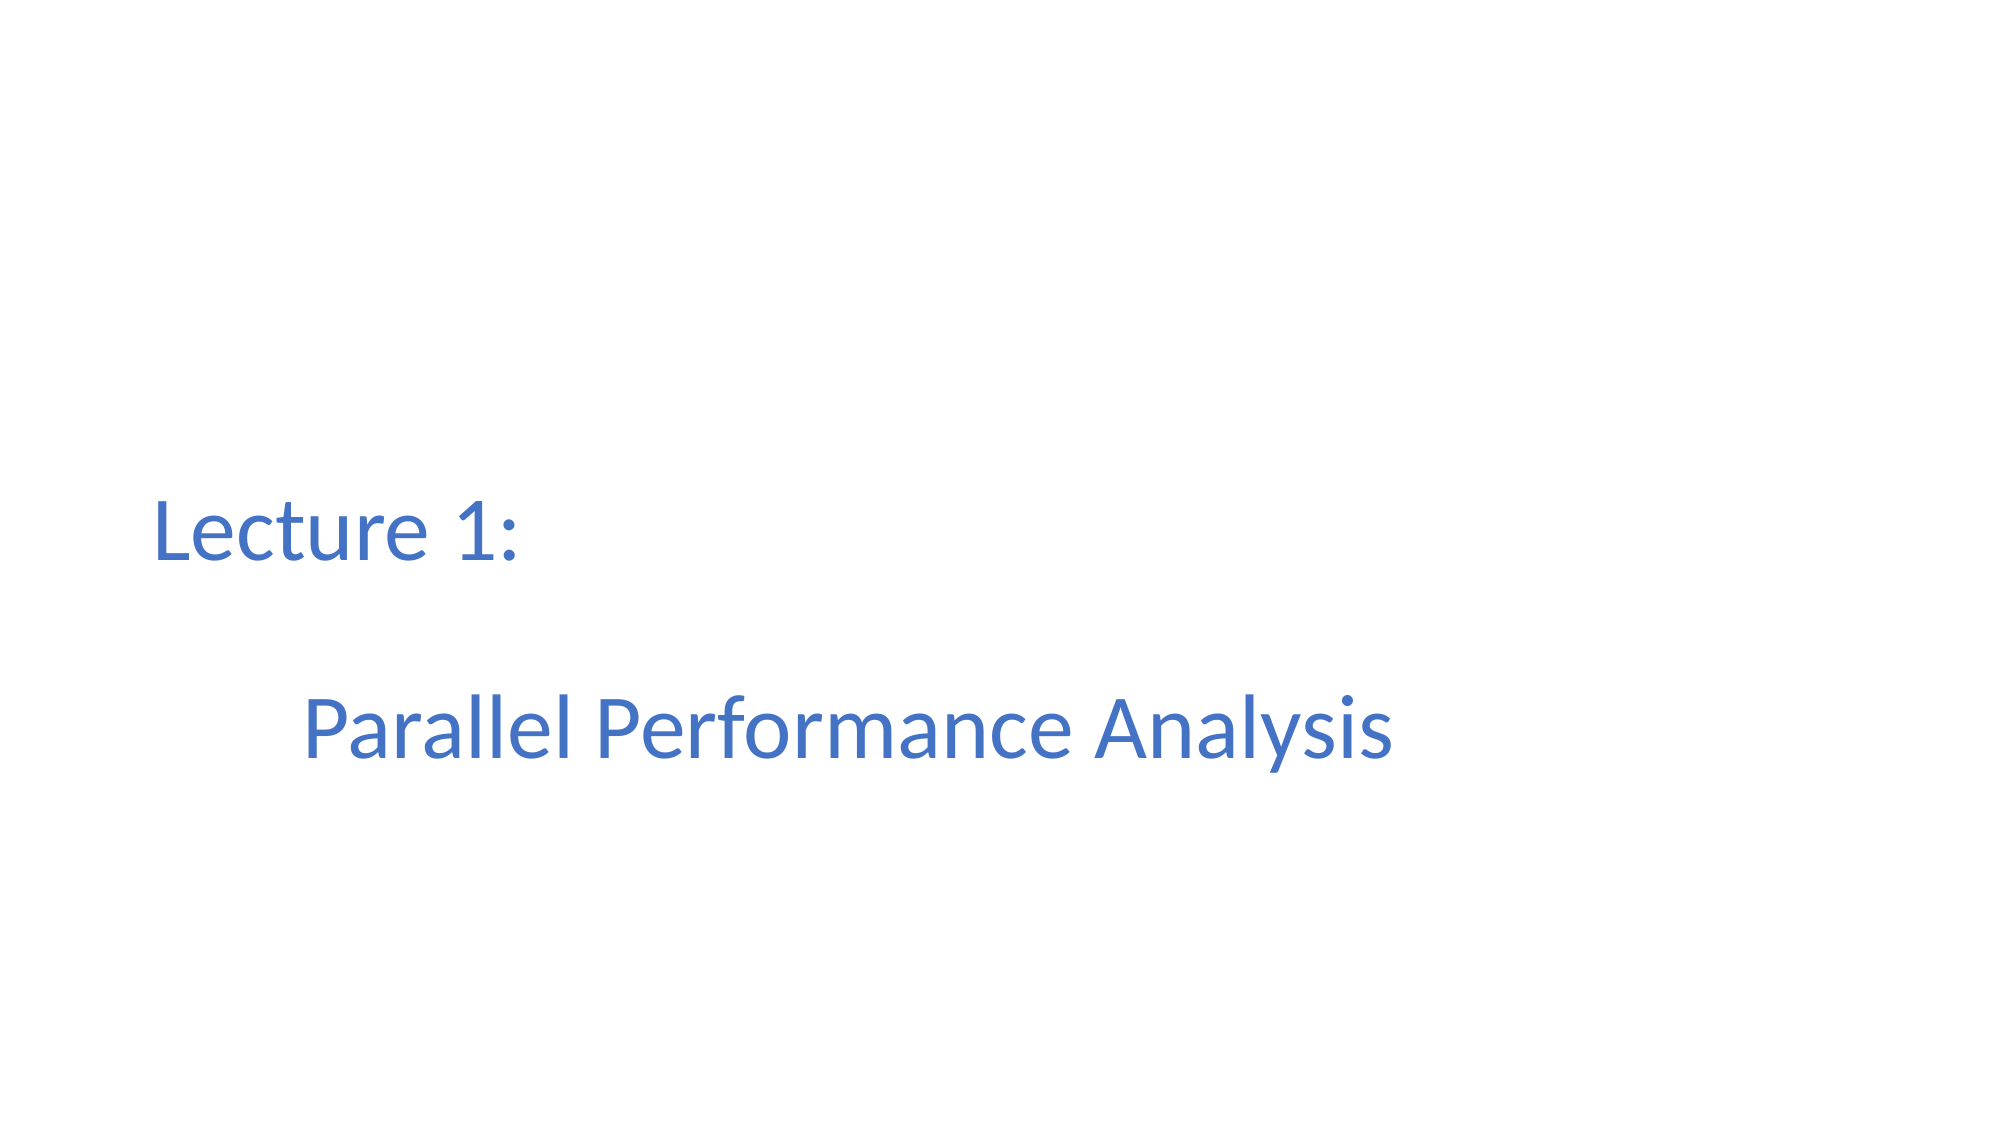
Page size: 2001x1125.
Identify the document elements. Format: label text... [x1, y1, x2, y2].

list Lecture 1: Parallel Performance Analysis [137, 299, 1863, 1014]
